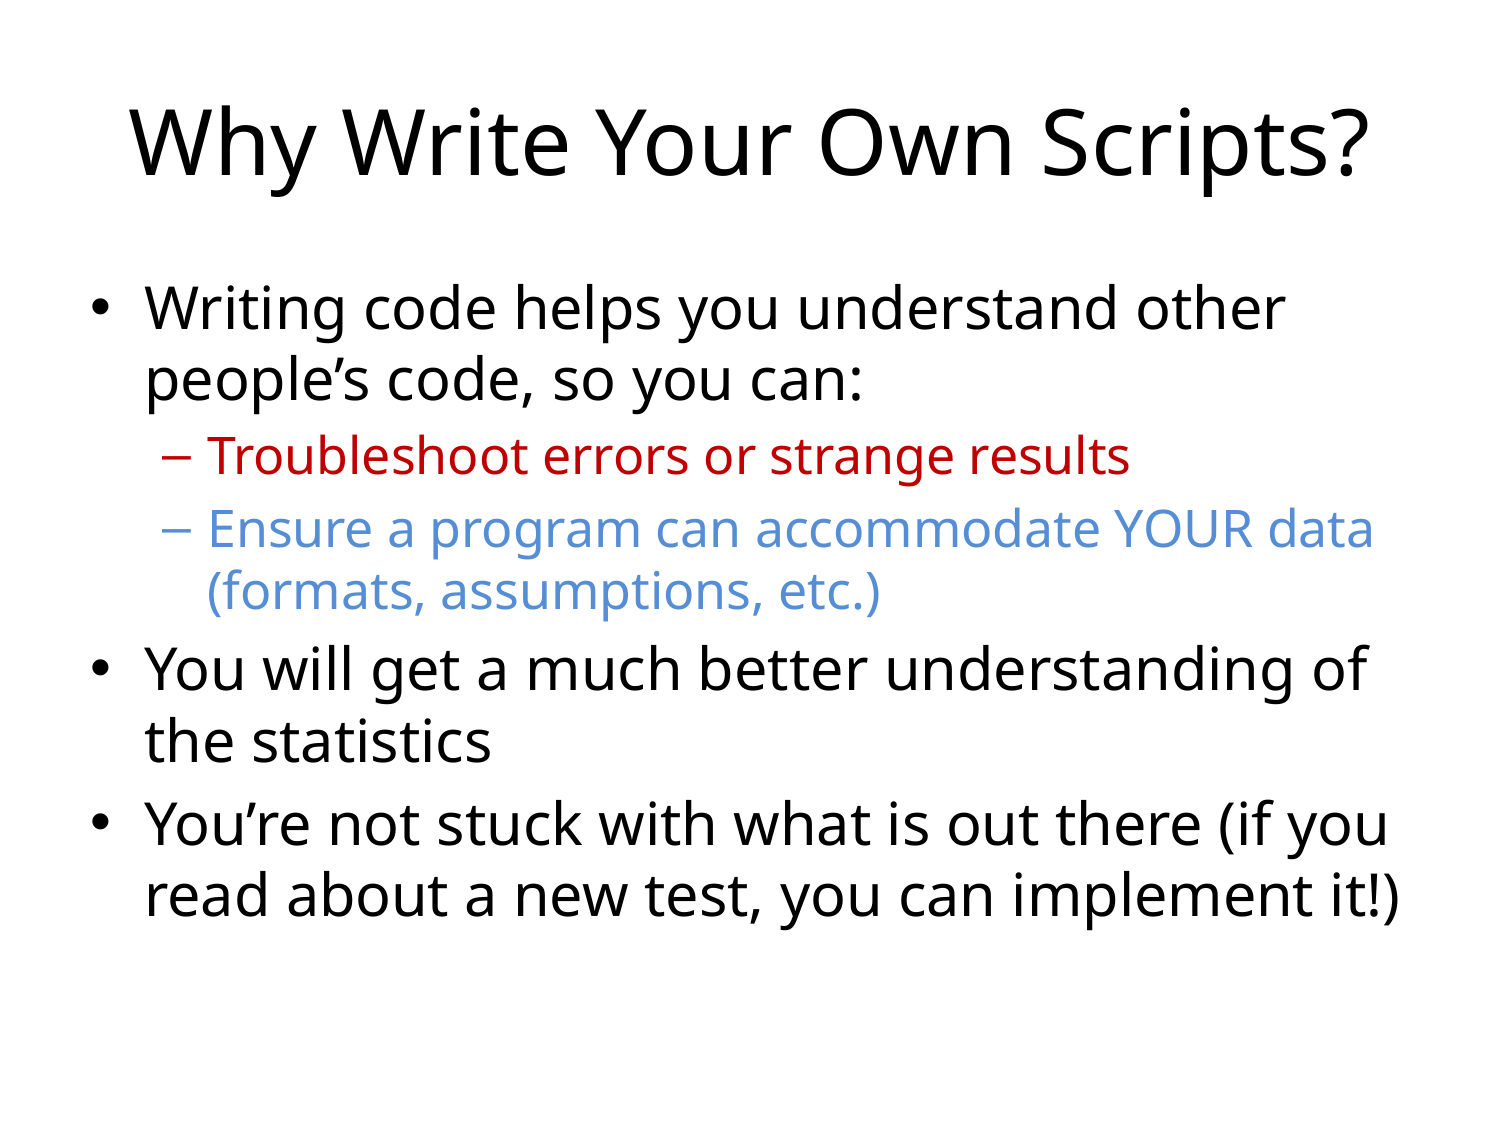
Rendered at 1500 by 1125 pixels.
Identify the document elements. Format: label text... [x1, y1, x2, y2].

list Writing code helps you understand other people’s code, so you can: Troubleshoot errors or strange results Ensure a program can accommodate YOUR data (formats, assumptions, etc.) You will get a much better understanding of the statistics You’re not stuck with what is out there (if you read about a new test, you can implement it!) [75, 262, 1425, 1005]
title Why Write Your Own Scripts? [75, 45, 1425, 233]
